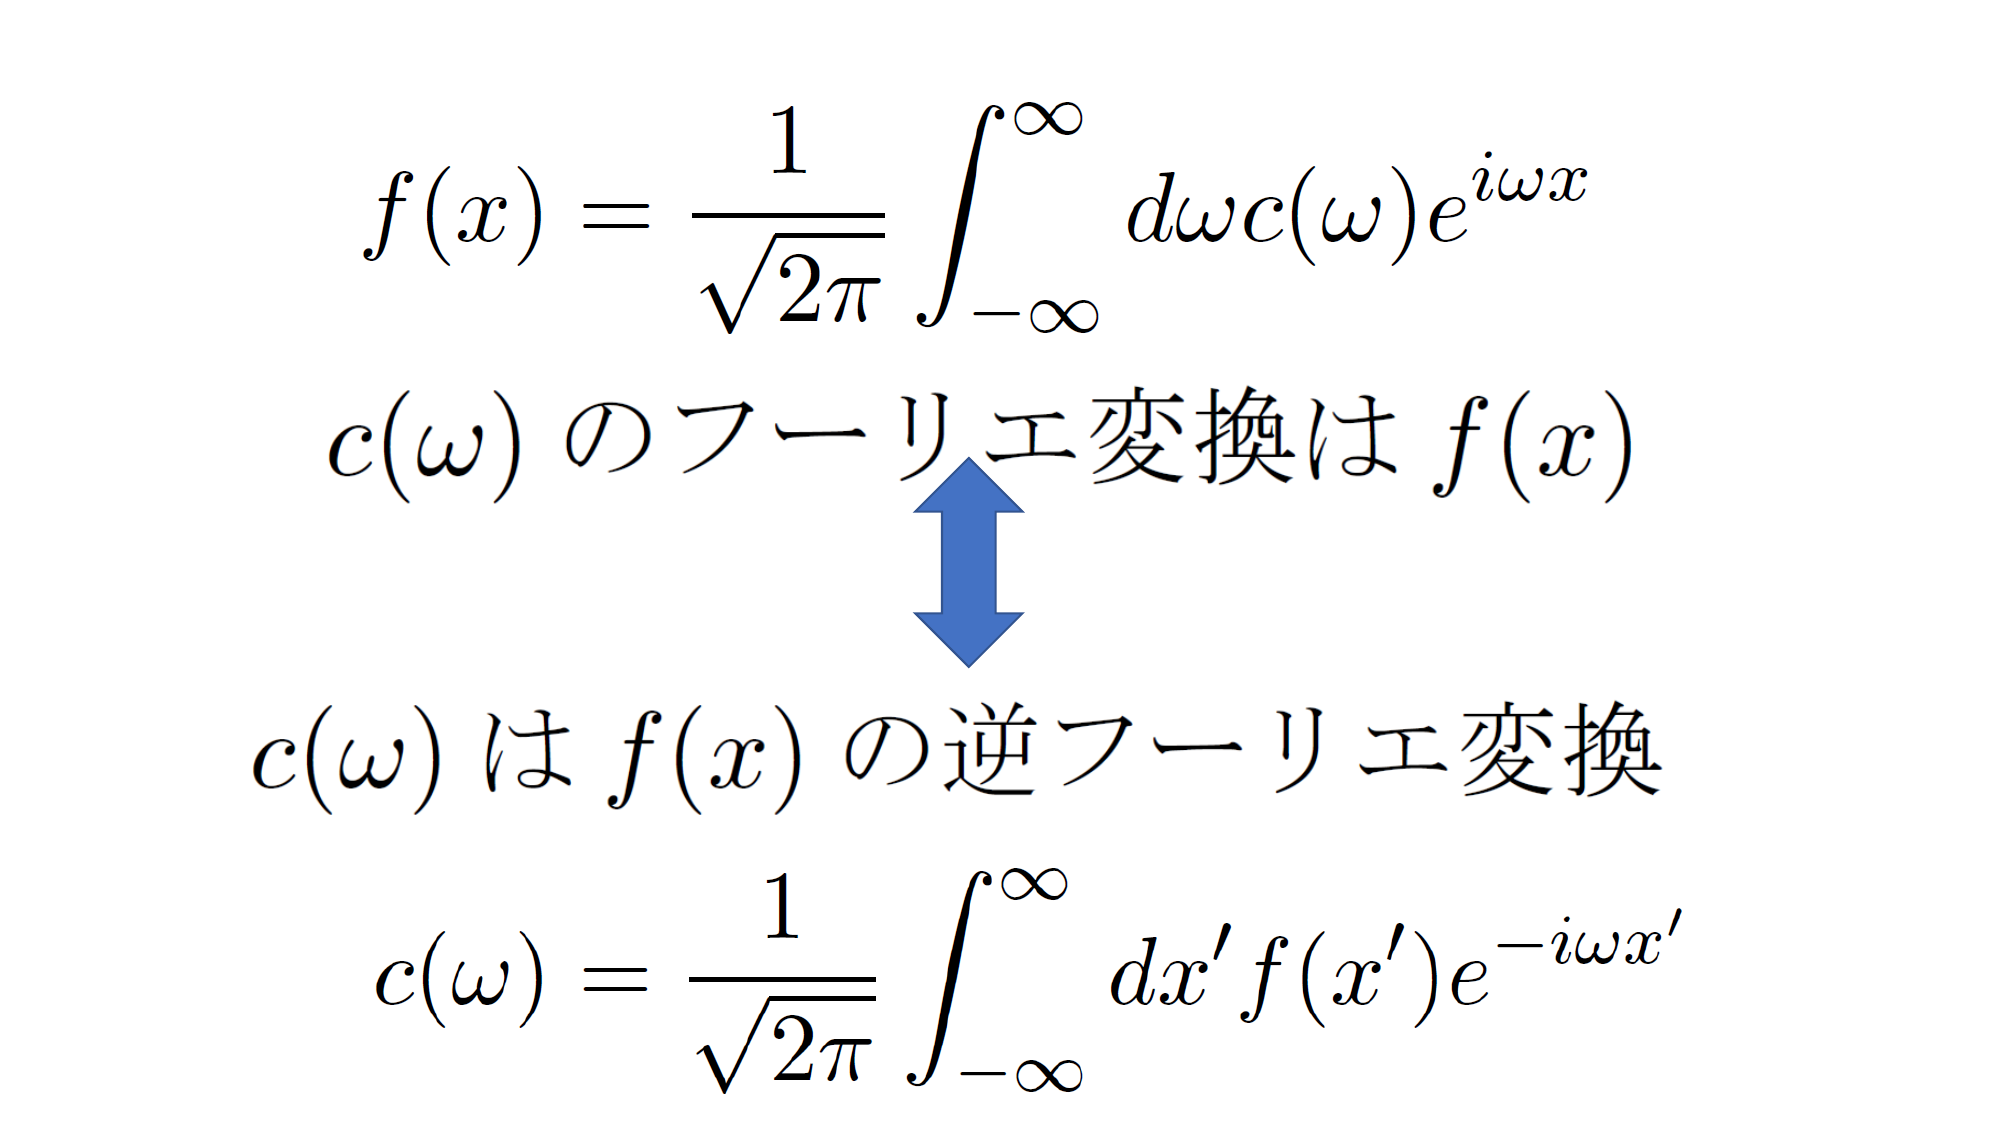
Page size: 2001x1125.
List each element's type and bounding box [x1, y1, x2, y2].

picture [222, 681, 1701, 1108]
picture [307, 27, 1652, 525]
text_box [912, 525, 1025, 669]
